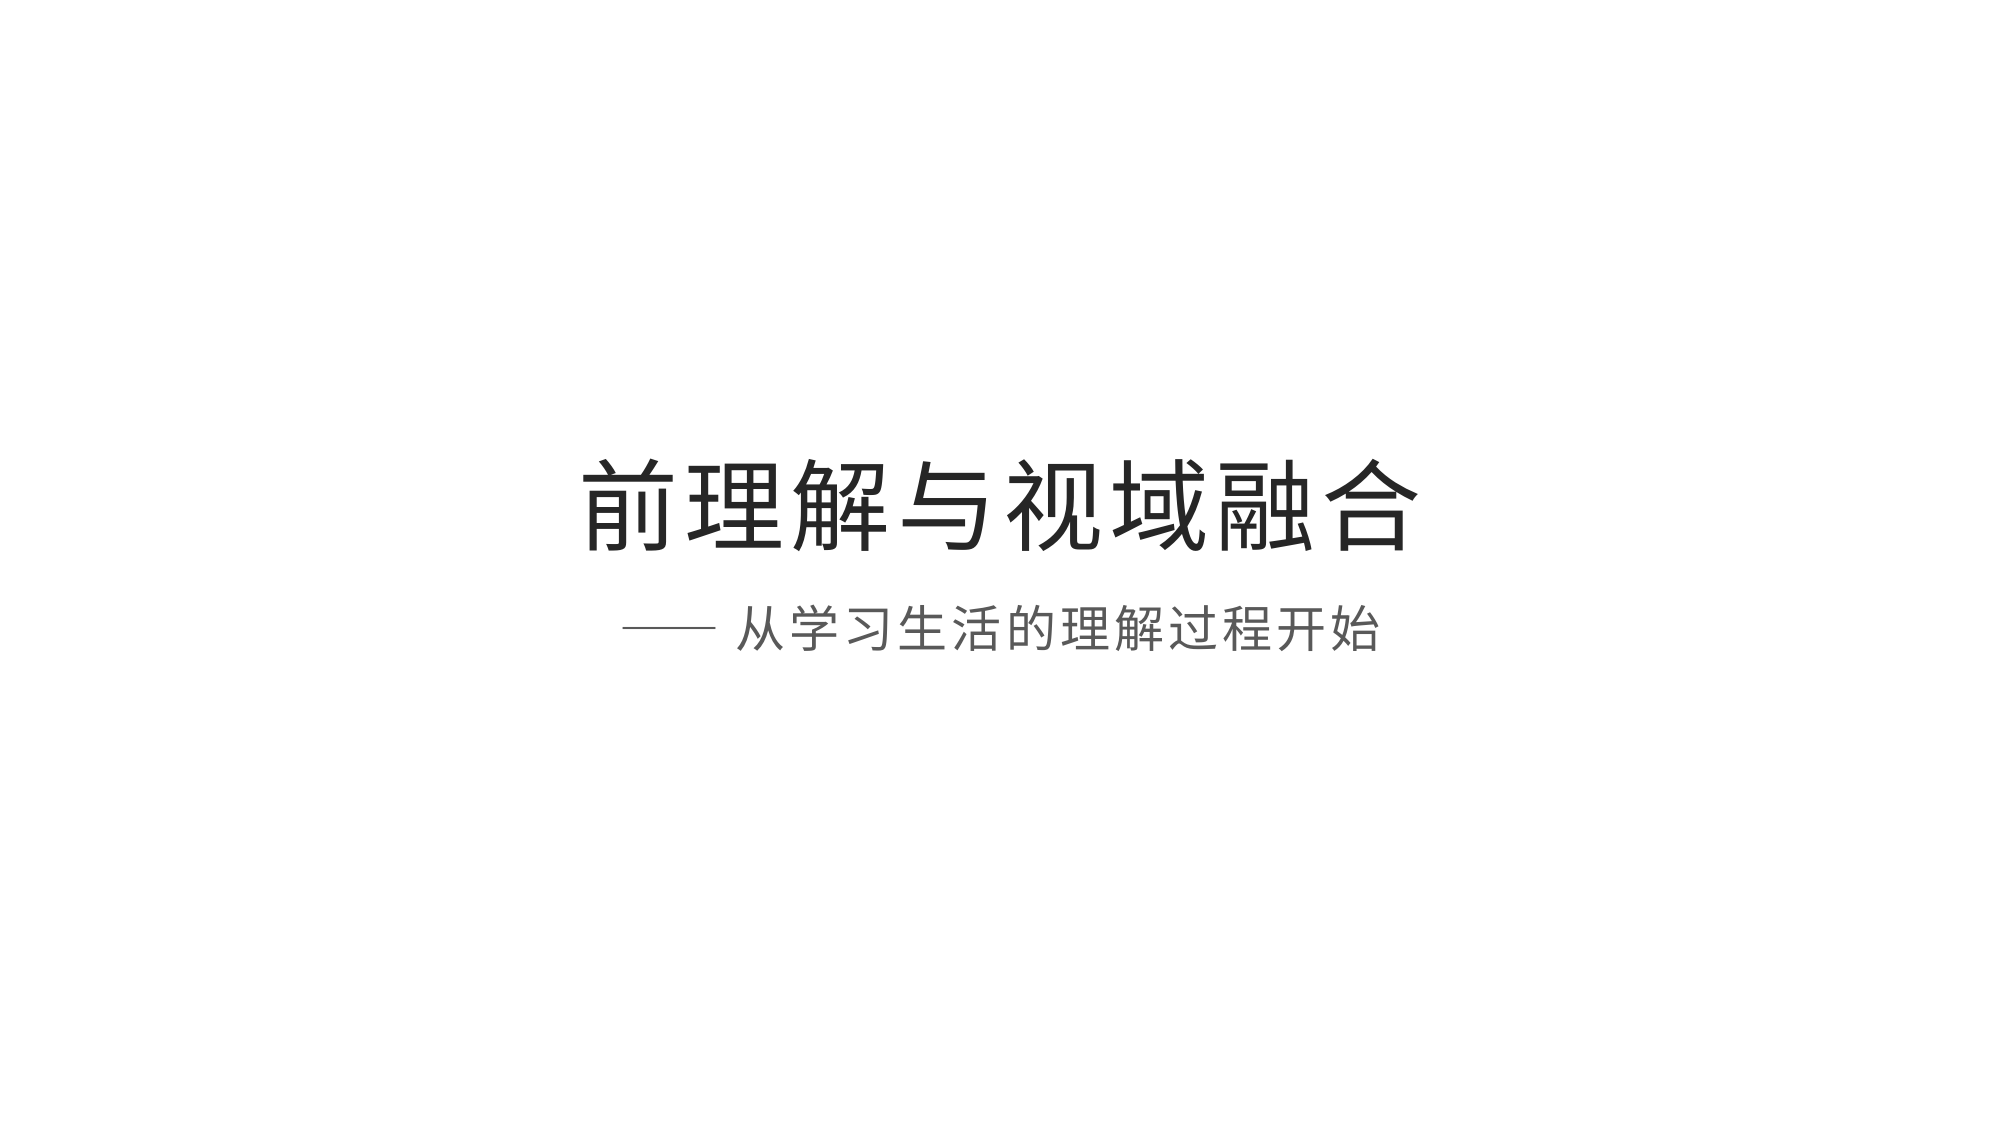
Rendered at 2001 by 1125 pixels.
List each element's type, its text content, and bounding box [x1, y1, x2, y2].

subtitle ——从学习生活的理解过程开始 [196, 584, 1805, 826]
title 前理解与视域融合 [196, 149, 1805, 572]
